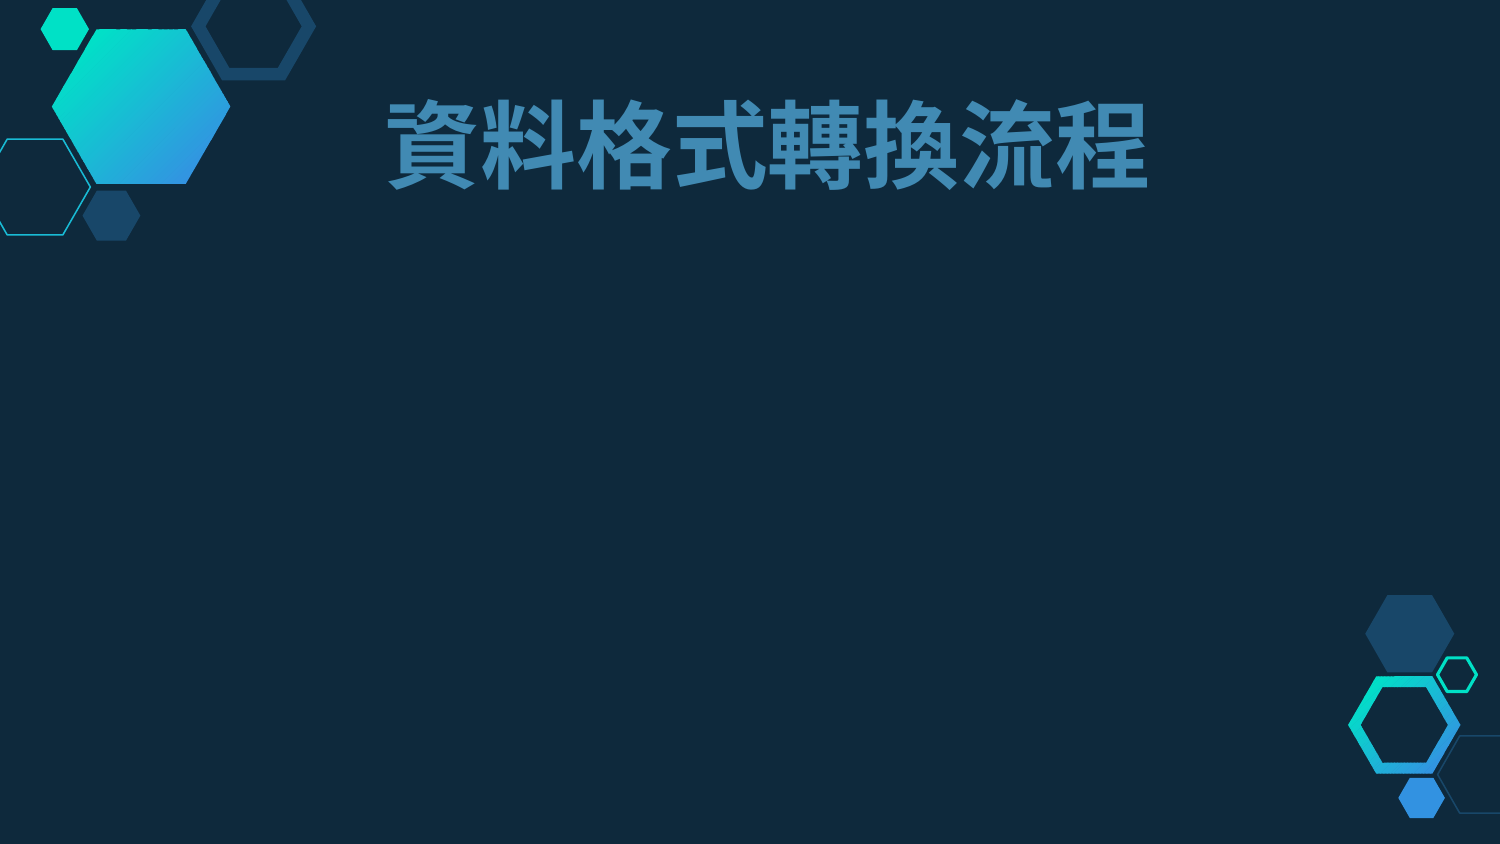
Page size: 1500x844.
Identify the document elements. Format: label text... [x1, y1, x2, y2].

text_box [267, 169, 1269, 838]
text_box 資料格式轉換流程 [369, 78, 1166, 168]
